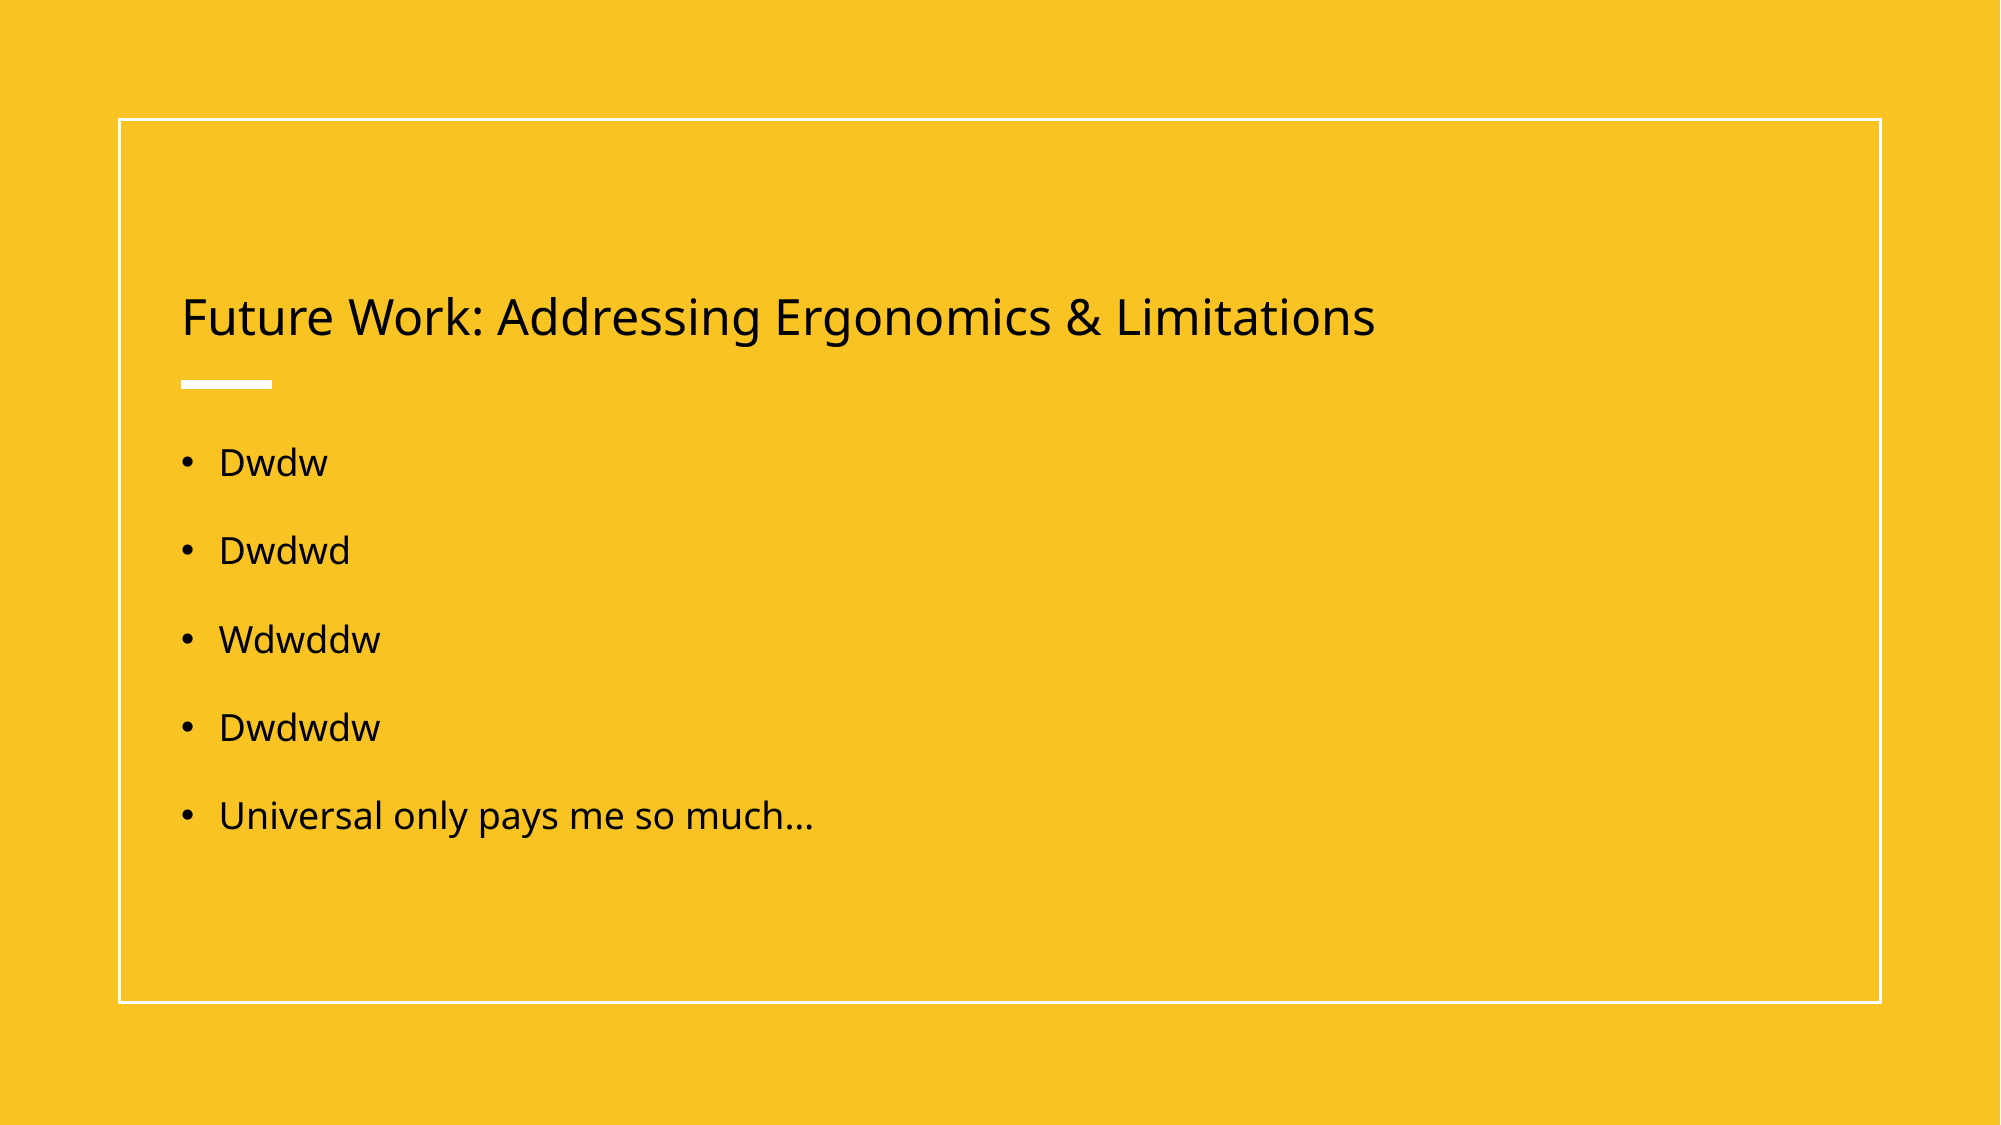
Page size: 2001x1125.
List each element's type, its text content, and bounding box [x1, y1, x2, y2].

title Future Work: Addressing Ergonomics & Limitations [181, 184, 1819, 346]
list Dwdw Dwdwd Wdwddw Dwdwdw Universal only pays me so much… [181, 416, 1819, 944]
